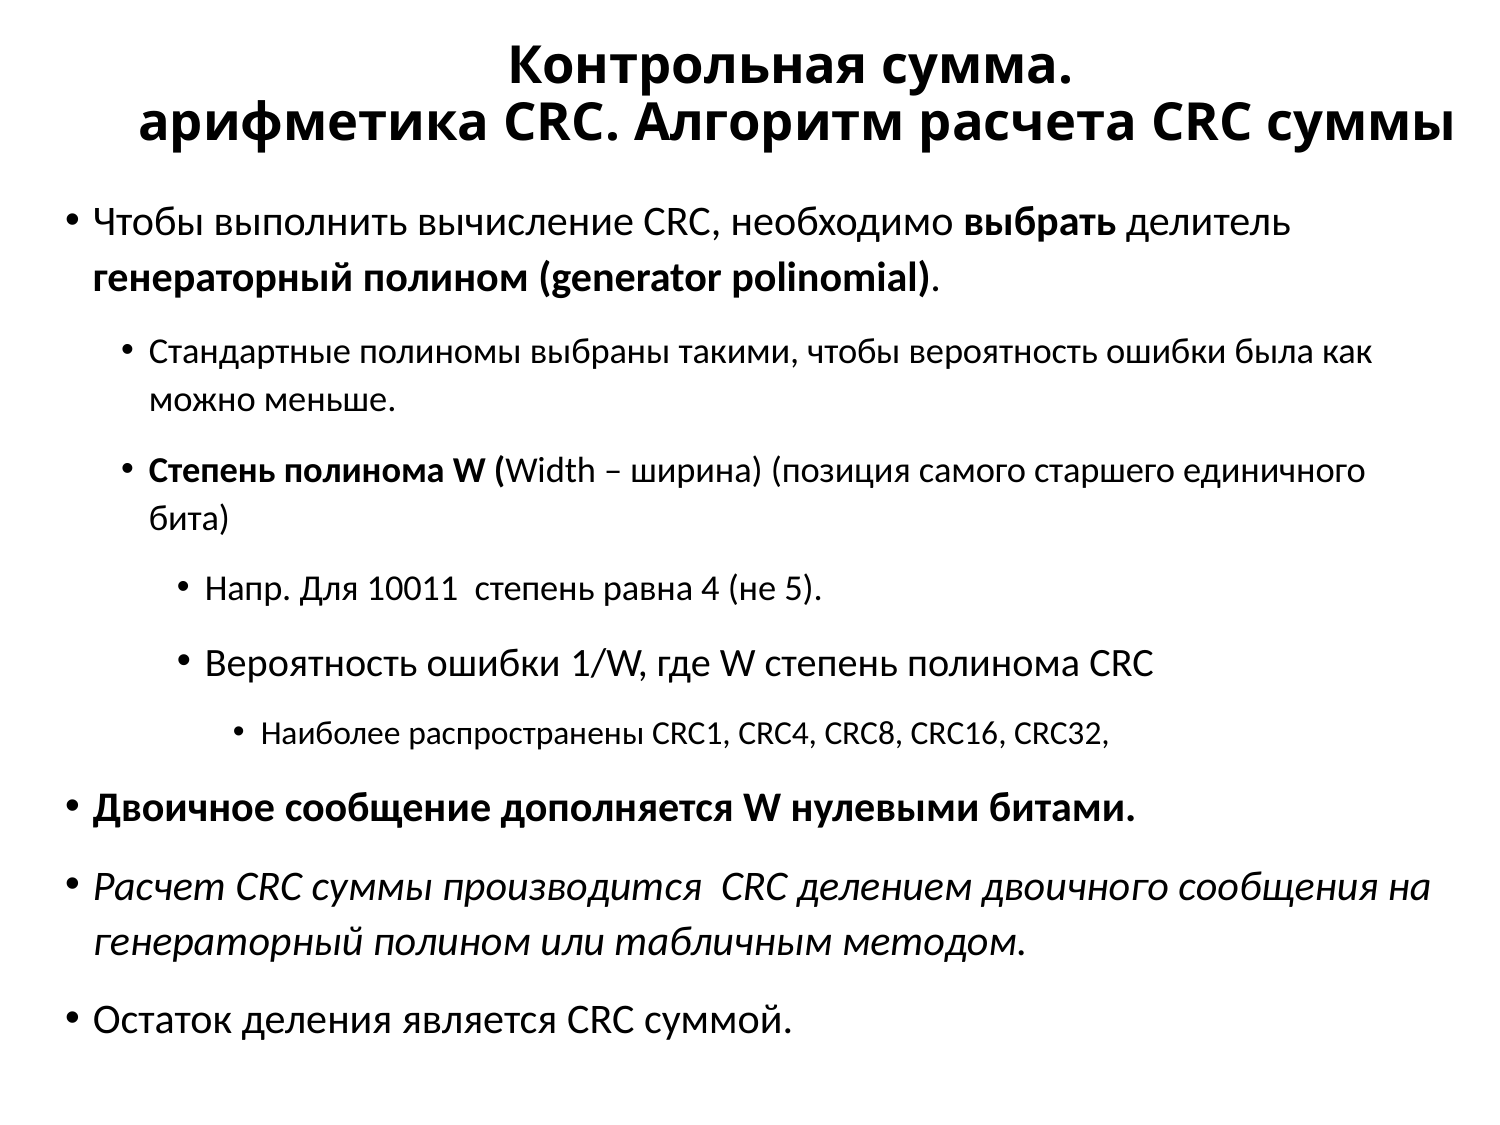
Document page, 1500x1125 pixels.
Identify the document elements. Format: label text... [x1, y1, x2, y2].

title Контрольная сумма. арифметика CRC. Алгоритм расчета CRC суммы [103, 11, 1492, 179]
list Чтобы выполнить вычисление CRC, необходимо выбрать делитель генераторный полином (generator polinomial). Стандартные полиномы выбраны такими, чтобы вероятность ошибки была как можно меньше. Степень полинома W (Width – ширина) (позиция самого старшего единичного бита) Напр. Для 10011 степень равна 4 (не 5). Вероятность ошибки 1/W, где W степень полинома CRC Наиболее распространены CRC1, CRC4, CRC8, CRC16, CRC32, Двоичноe сообщение дополняется W нулевыми битами. Расчет CRC суммы производится CRC делением двоичного сообщения на генераторный полином или табличным методом. Остаток деления является CRC суммой. [50, 181, 1455, 1057]
text_box [498, 459, 1249, 519]
